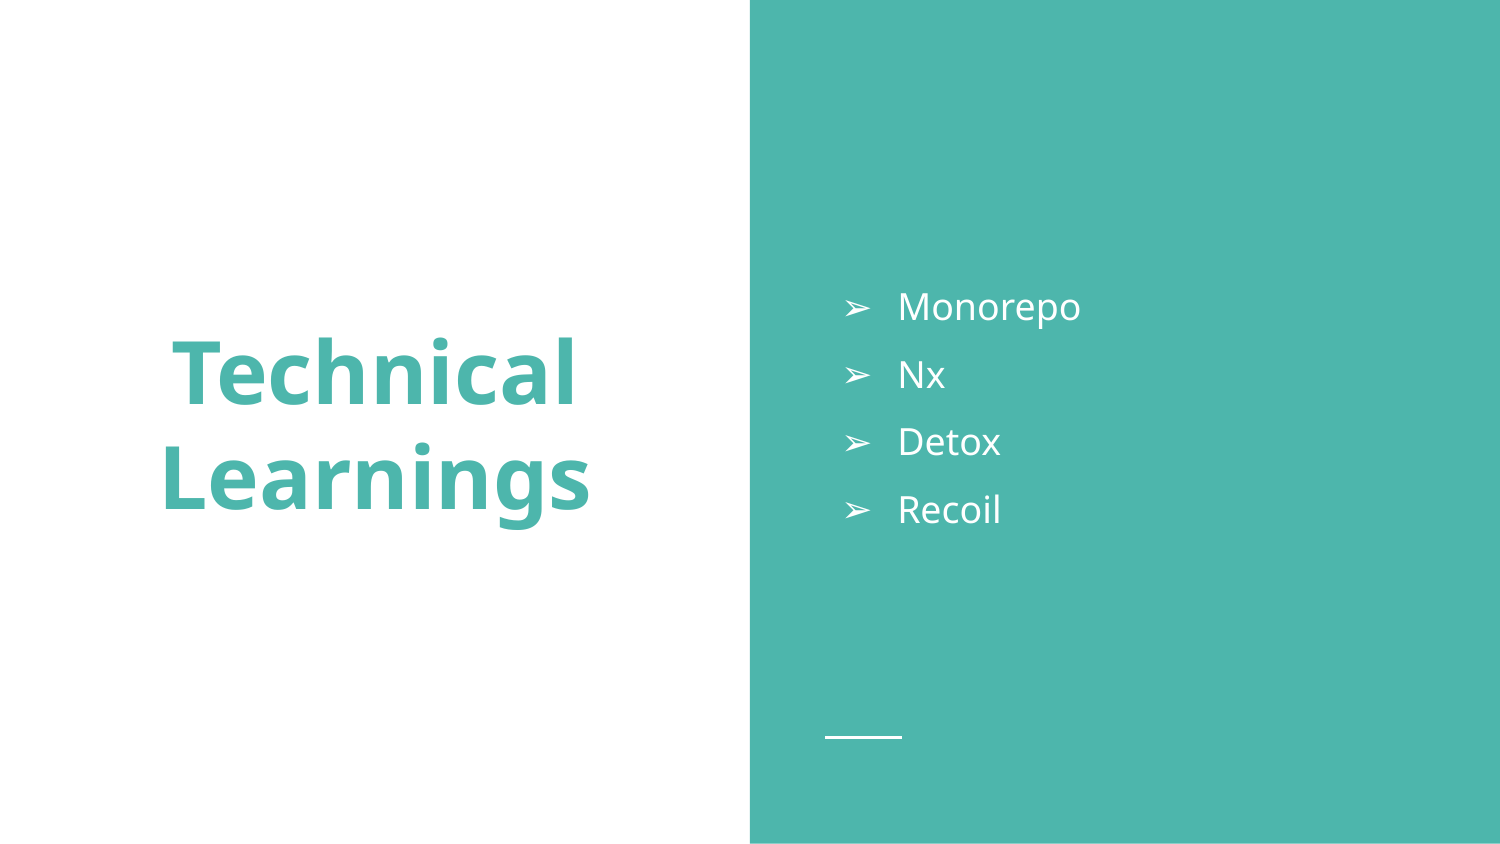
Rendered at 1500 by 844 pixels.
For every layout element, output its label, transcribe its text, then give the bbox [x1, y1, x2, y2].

title Technical Learnings [43, 284, 708, 560]
list Monorepo Nx Detox Recoil [807, 245, 1437, 844]
